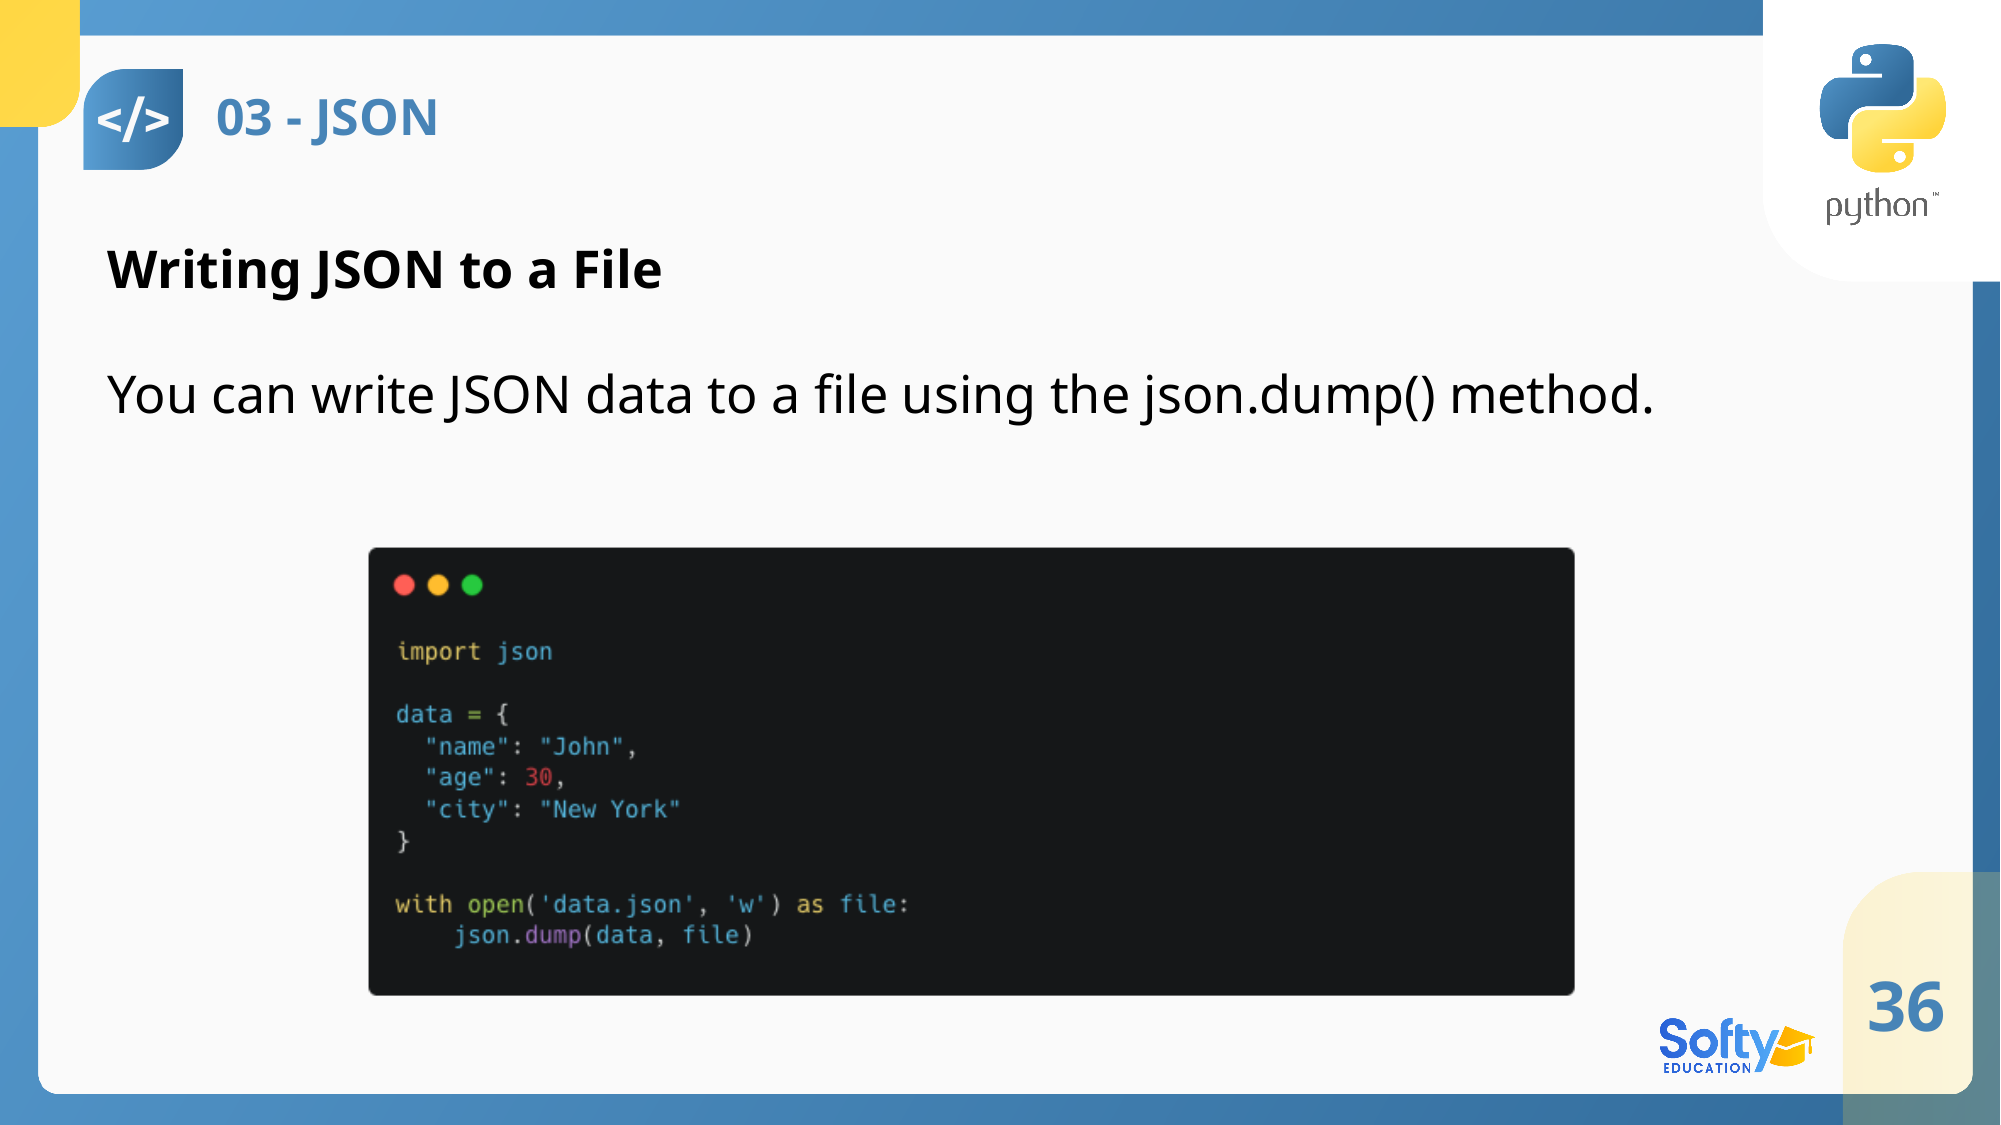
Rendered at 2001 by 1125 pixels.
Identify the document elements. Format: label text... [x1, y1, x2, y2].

text_box Writing JSON to a File You can write JSON data to a file using the json.dump() method. [93, 220, 1786, 439]
text_box 03 - JSON [201, 78, 993, 170]
text_box ‹#› [1846, 947, 1967, 1072]
picture [0, 0, 2000, 1125]
